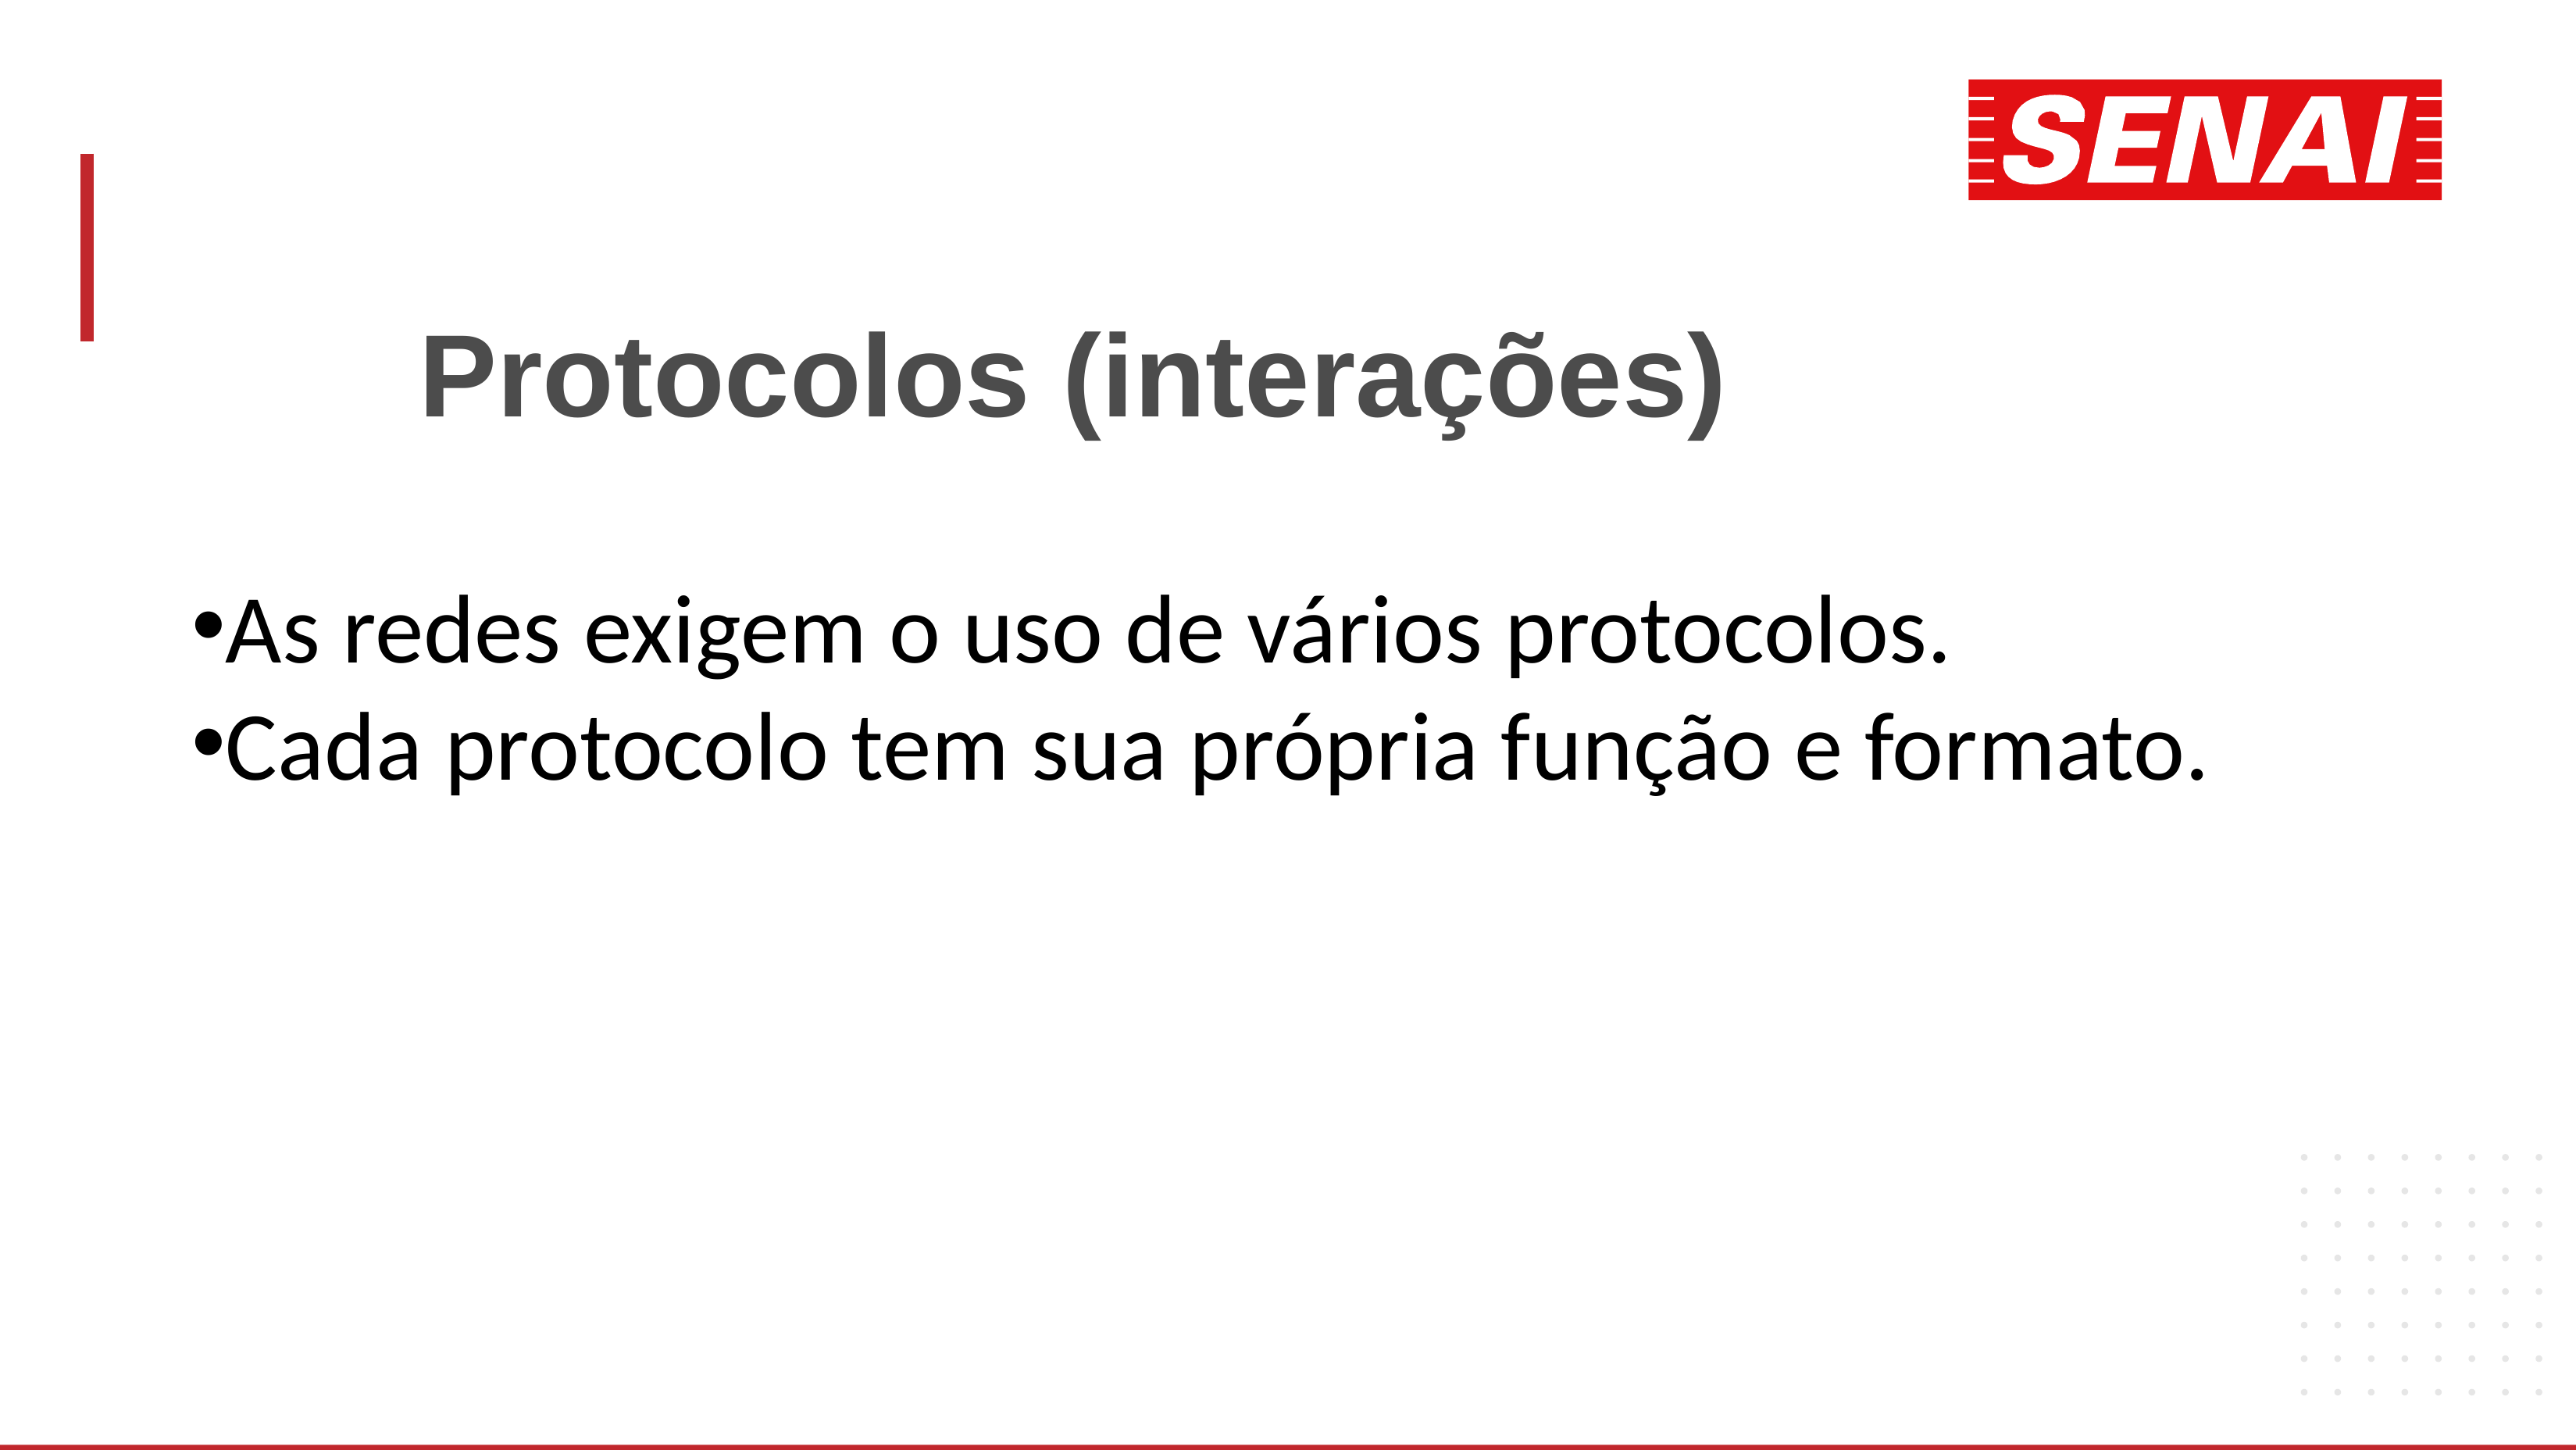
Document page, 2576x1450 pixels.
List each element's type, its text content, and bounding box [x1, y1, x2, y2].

text_box [2435, 1288, 2442, 1295]
text_box [2435, 1321, 2442, 1329]
text_box [2300, 1188, 2308, 1195]
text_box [1968, 79, 2442, 201]
text_box [2300, 1254, 2308, 1262]
text_box As redes exigem o uso de vários protocolos. Cada protocolo tem sua própria função e formato. [180, 559, 2308, 923]
text_box [0, 1445, 2576, 1450]
text_box [2334, 1355, 2342, 1362]
text_box [2535, 1188, 2542, 1195]
text_box [2468, 1188, 2476, 1195]
text_box [2300, 1388, 2308, 1396]
text_box [2401, 1355, 2409, 1362]
text_box [2468, 1254, 2476, 1262]
text_box [2502, 1288, 2509, 1295]
text_box [2367, 1288, 2375, 1295]
text_box [2468, 1355, 2476, 1362]
text_box [2334, 1221, 2342, 1228]
text_box [2300, 1288, 2308, 1295]
text_box [2535, 1355, 2542, 1362]
text_box [2535, 1388, 2542, 1396]
text_box [2468, 1388, 2476, 1396]
text_box [2334, 1188, 2342, 1195]
text_box [2401, 1188, 2409, 1195]
text_box [2468, 1221, 2476, 1228]
text_box [2535, 1254, 2542, 1262]
text_box [2300, 1154, 2308, 1161]
text_box [2535, 1154, 2542, 1161]
text_box [2334, 1321, 2342, 1329]
text_box [2367, 1188, 2375, 1195]
text_box [2468, 1321, 2476, 1329]
text_box [2334, 1254, 2342, 1262]
text_box [2367, 1254, 2375, 1262]
text_box [2502, 1221, 2509, 1228]
text_box [2334, 1288, 2342, 1295]
text_box [2468, 1154, 2476, 1161]
text_box [2367, 1321, 2375, 1329]
text_box [2367, 1388, 2375, 1396]
text_box [2401, 1254, 2409, 1262]
text_box [2435, 1188, 2442, 1195]
text_box [2502, 1154, 2509, 1161]
text_box [2468, 1288, 2476, 1295]
text_box [2334, 1388, 2342, 1396]
text_box [2502, 1321, 2509, 1329]
text_box [2300, 1221, 2308, 1228]
text_box [2535, 1288, 2542, 1295]
text_box [2535, 1321, 2542, 1329]
text_box [2367, 1221, 2375, 1228]
text_box [2300, 1355, 2308, 1362]
text_box [2435, 1254, 2442, 1262]
text_box [2401, 1388, 2409, 1396]
text_box [2300, 1321, 2308, 1329]
title Protocolos (interações) [419, 298, 1884, 542]
text_box [2334, 1154, 2342, 1161]
text_box [2502, 1388, 2509, 1396]
text_box [2401, 1154, 2409, 1161]
text_box [2367, 1355, 2375, 1362]
text_box [2435, 1154, 2442, 1161]
text_box [2401, 1321, 2409, 1329]
text_box [2435, 1355, 2442, 1362]
text_box [2367, 1154, 2375, 1161]
text_box [2502, 1188, 2509, 1195]
text_box [2401, 1221, 2409, 1228]
text_box [2502, 1254, 2509, 1262]
text_box [2502, 1355, 2509, 1362]
text_box [2401, 1288, 2409, 1295]
text_box [2435, 1388, 2442, 1396]
text_box [2535, 1221, 2542, 1228]
text_box [2435, 1221, 2442, 1228]
